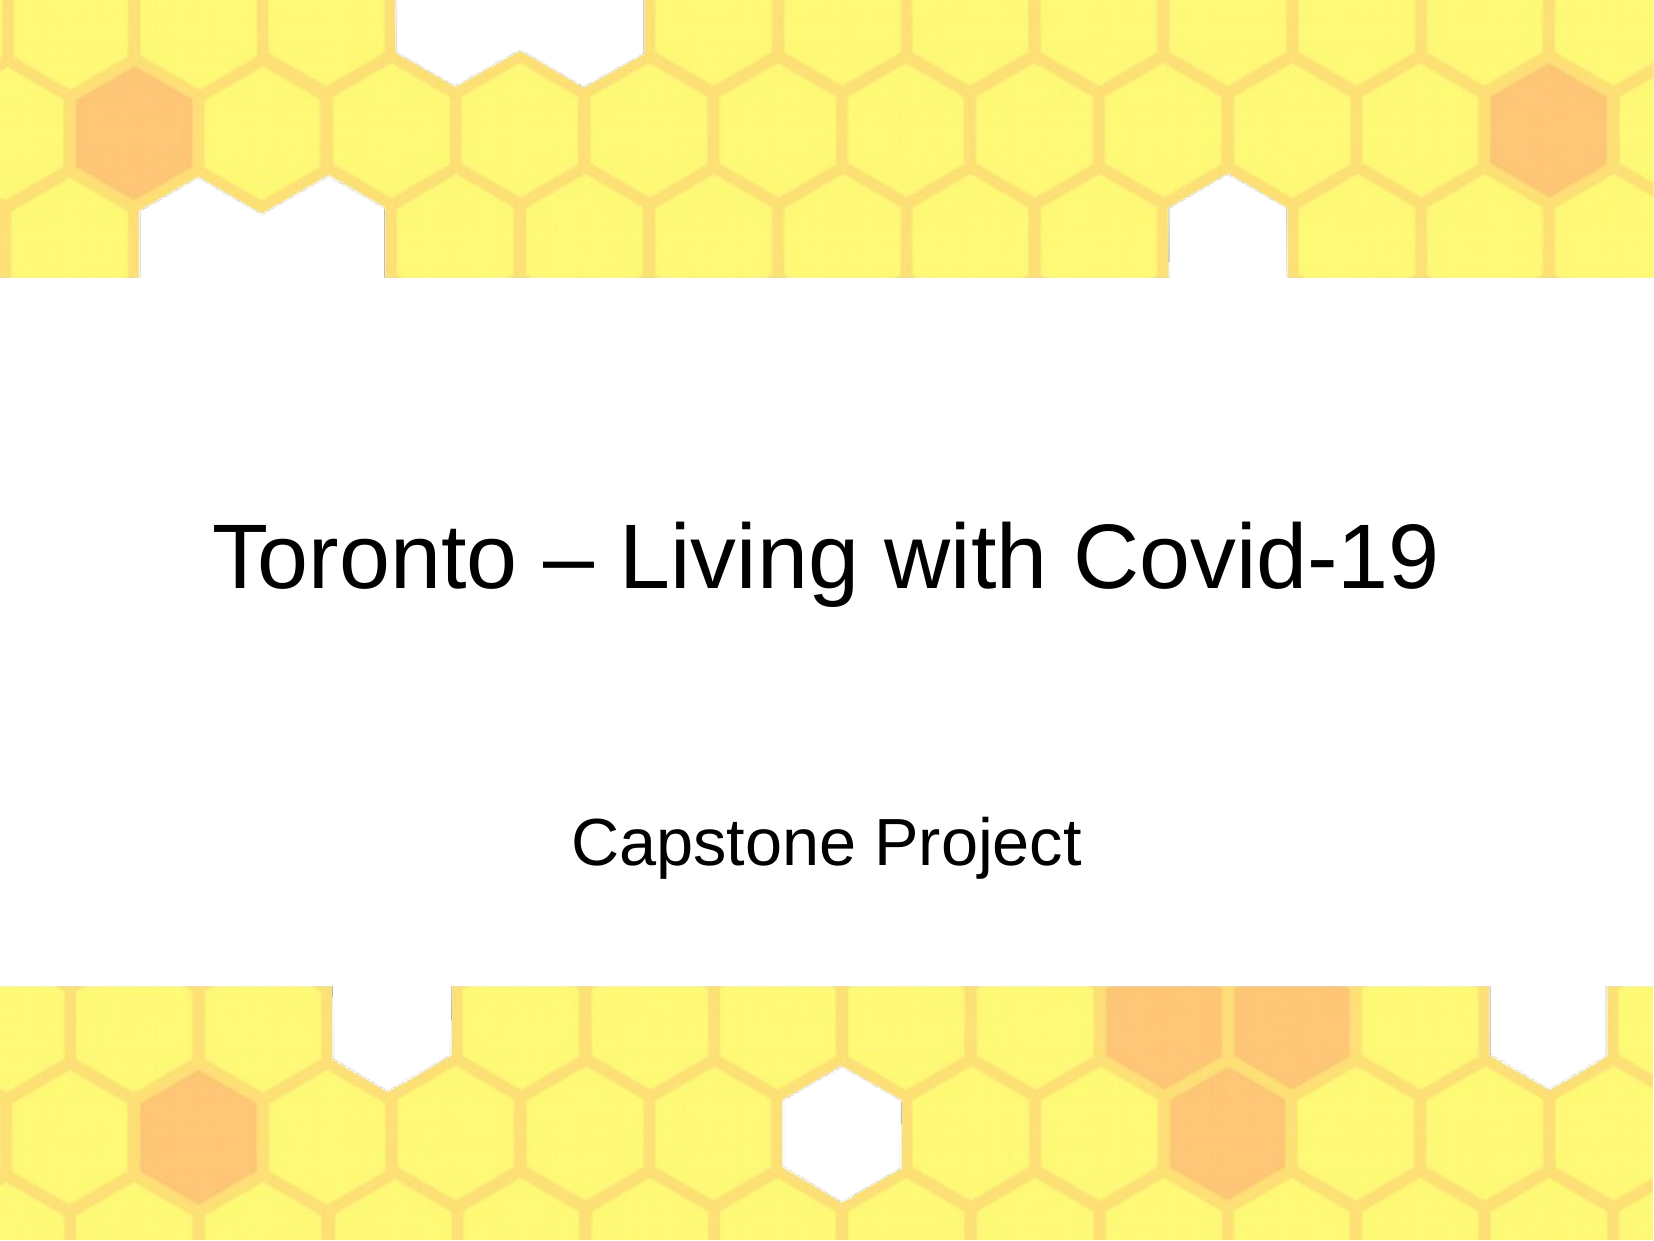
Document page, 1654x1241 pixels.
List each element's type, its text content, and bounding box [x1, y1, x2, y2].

picture [0, 986, 1653, 1240]
text_box Toronto – Living with Covid-19 [82, 496, 1571, 607]
text_box Capstone Project [82, 798, 1571, 879]
picture [0, 0, 1654, 278]
